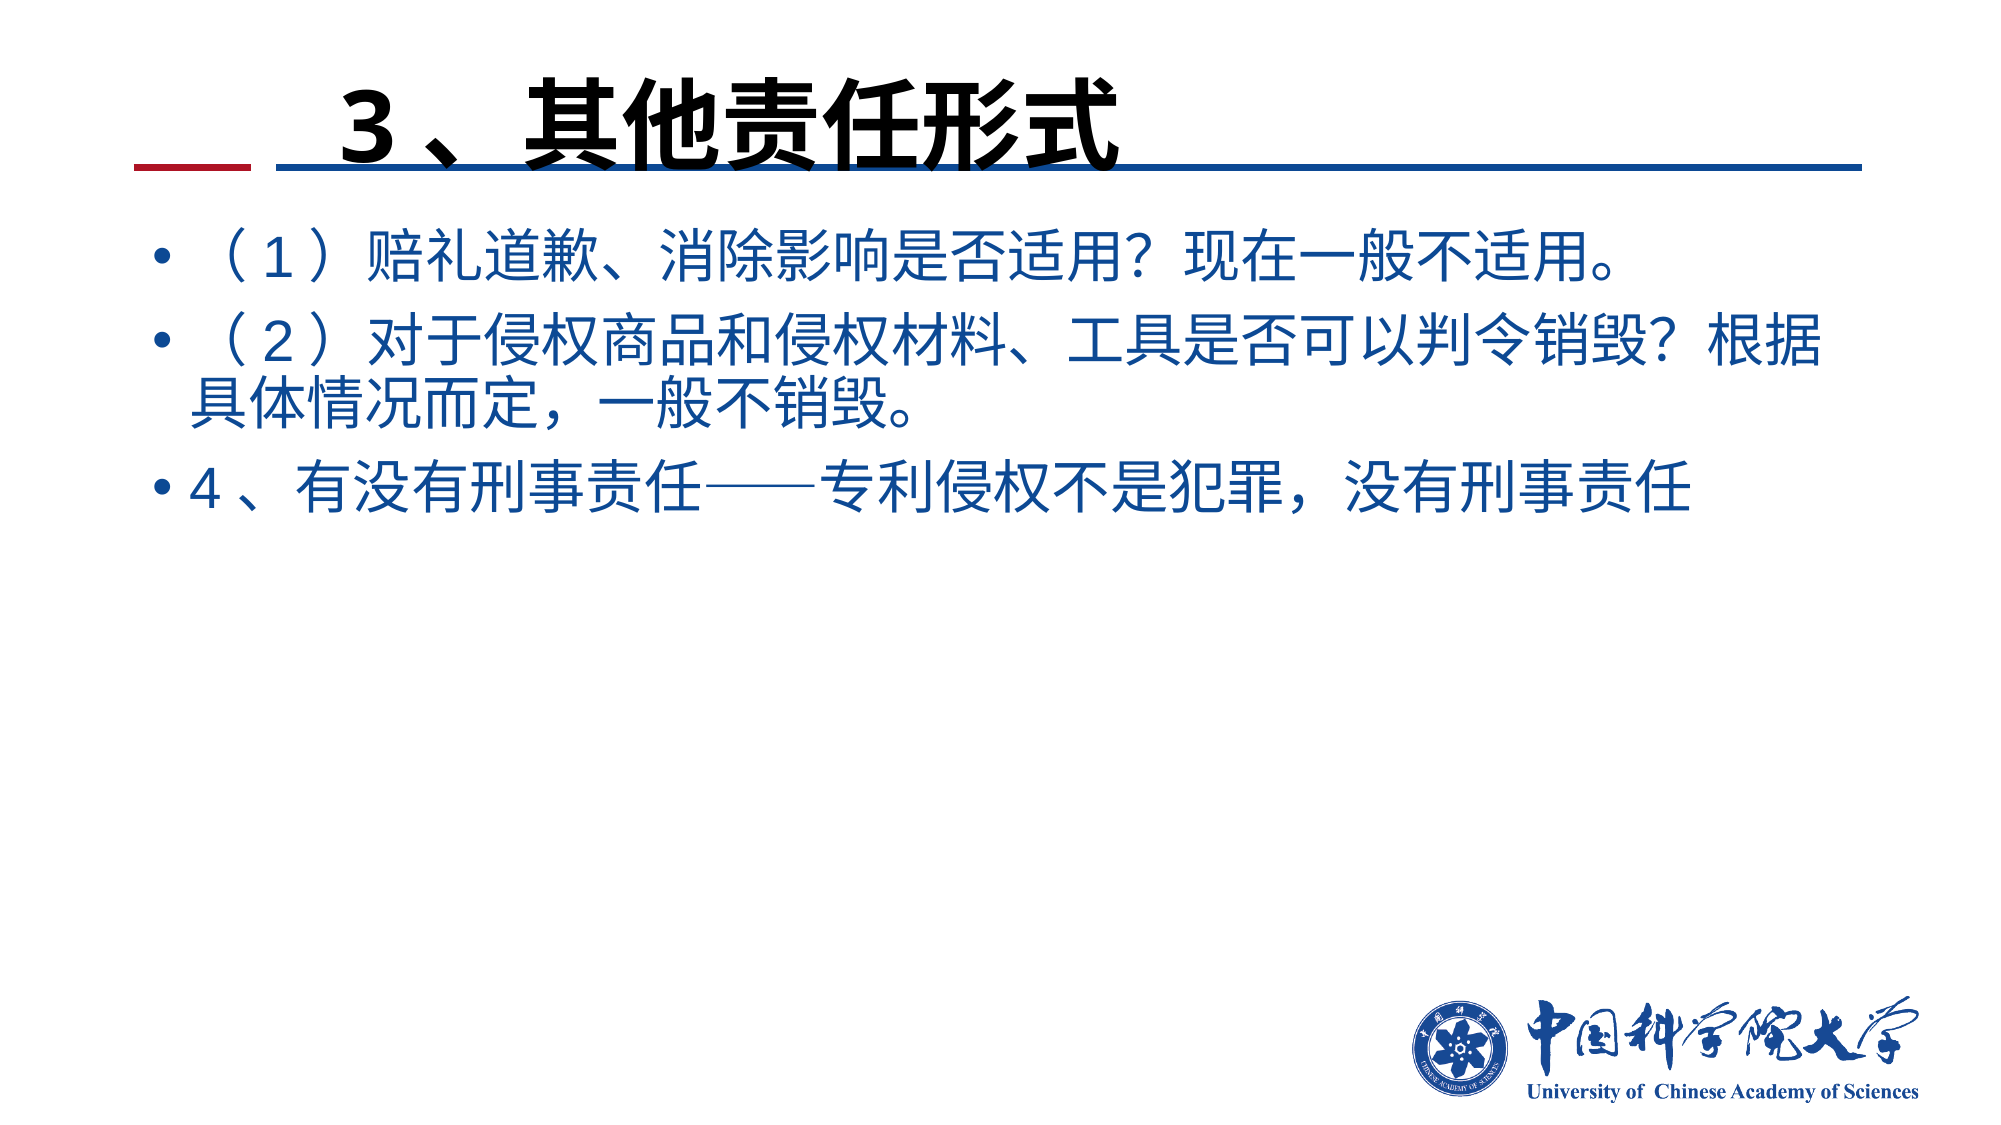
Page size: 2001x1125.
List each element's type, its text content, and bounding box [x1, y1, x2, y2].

title 3、其他责任形式 [324, 25, 1676, 191]
slide_number [1412, 1042, 1863, 1103]
picture [1863, 996, 1919, 1103]
list （1）赔礼道歉、消除影响是否适用？现在一般不适用。 （2）对于侵权商品和侵权材料、工具是否可以判令销毁？根据具体情况而定，一般不销毁。 4、有没有刑事责任——专利侵权不是犯罪，没有刑事责任 [137, 219, 1863, 1051]
